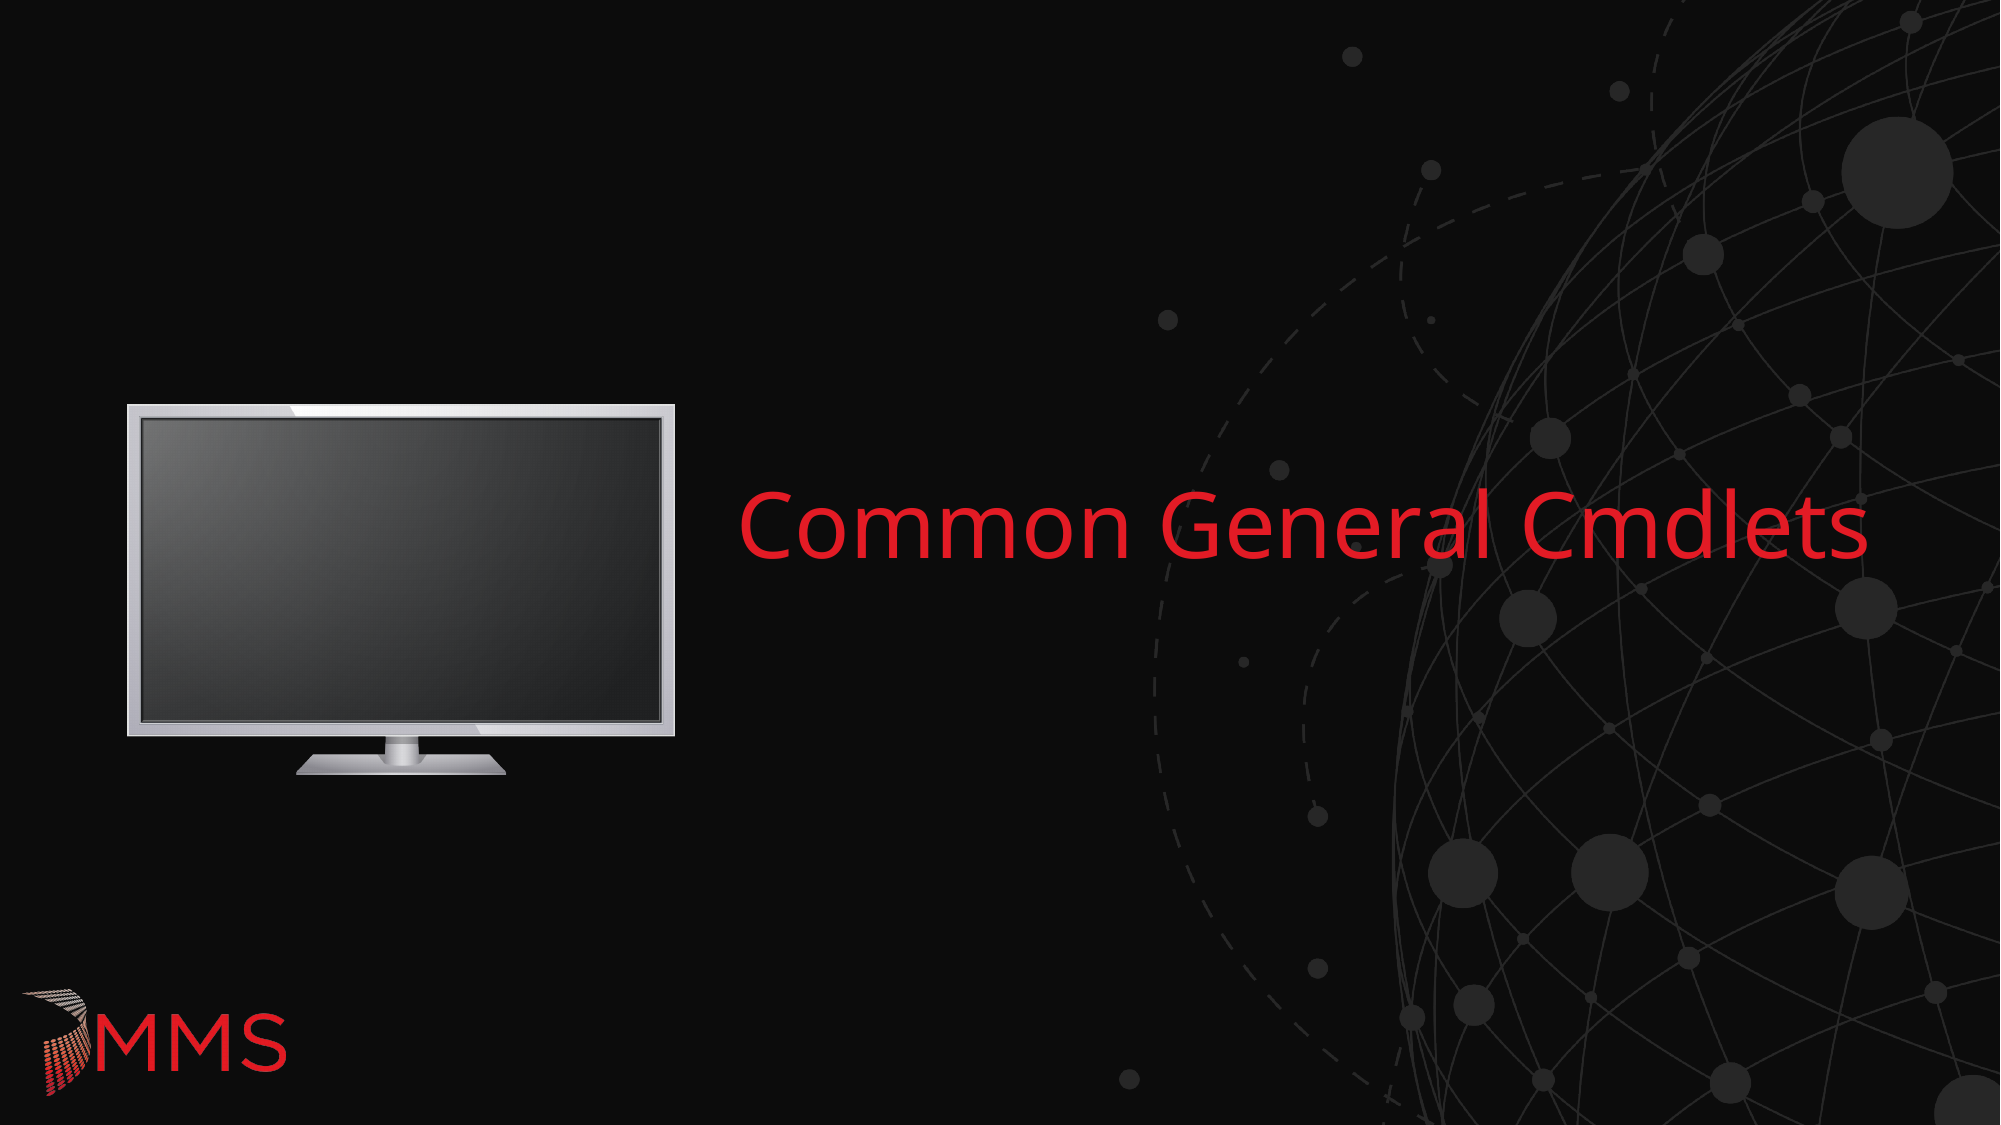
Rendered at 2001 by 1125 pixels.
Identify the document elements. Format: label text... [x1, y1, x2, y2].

picture [127, 404, 675, 775]
picture [22, 989, 286, 1096]
list Common General Cmdlets [721, 458, 1900, 706]
picture [1119, 0, 2000, 1125]
